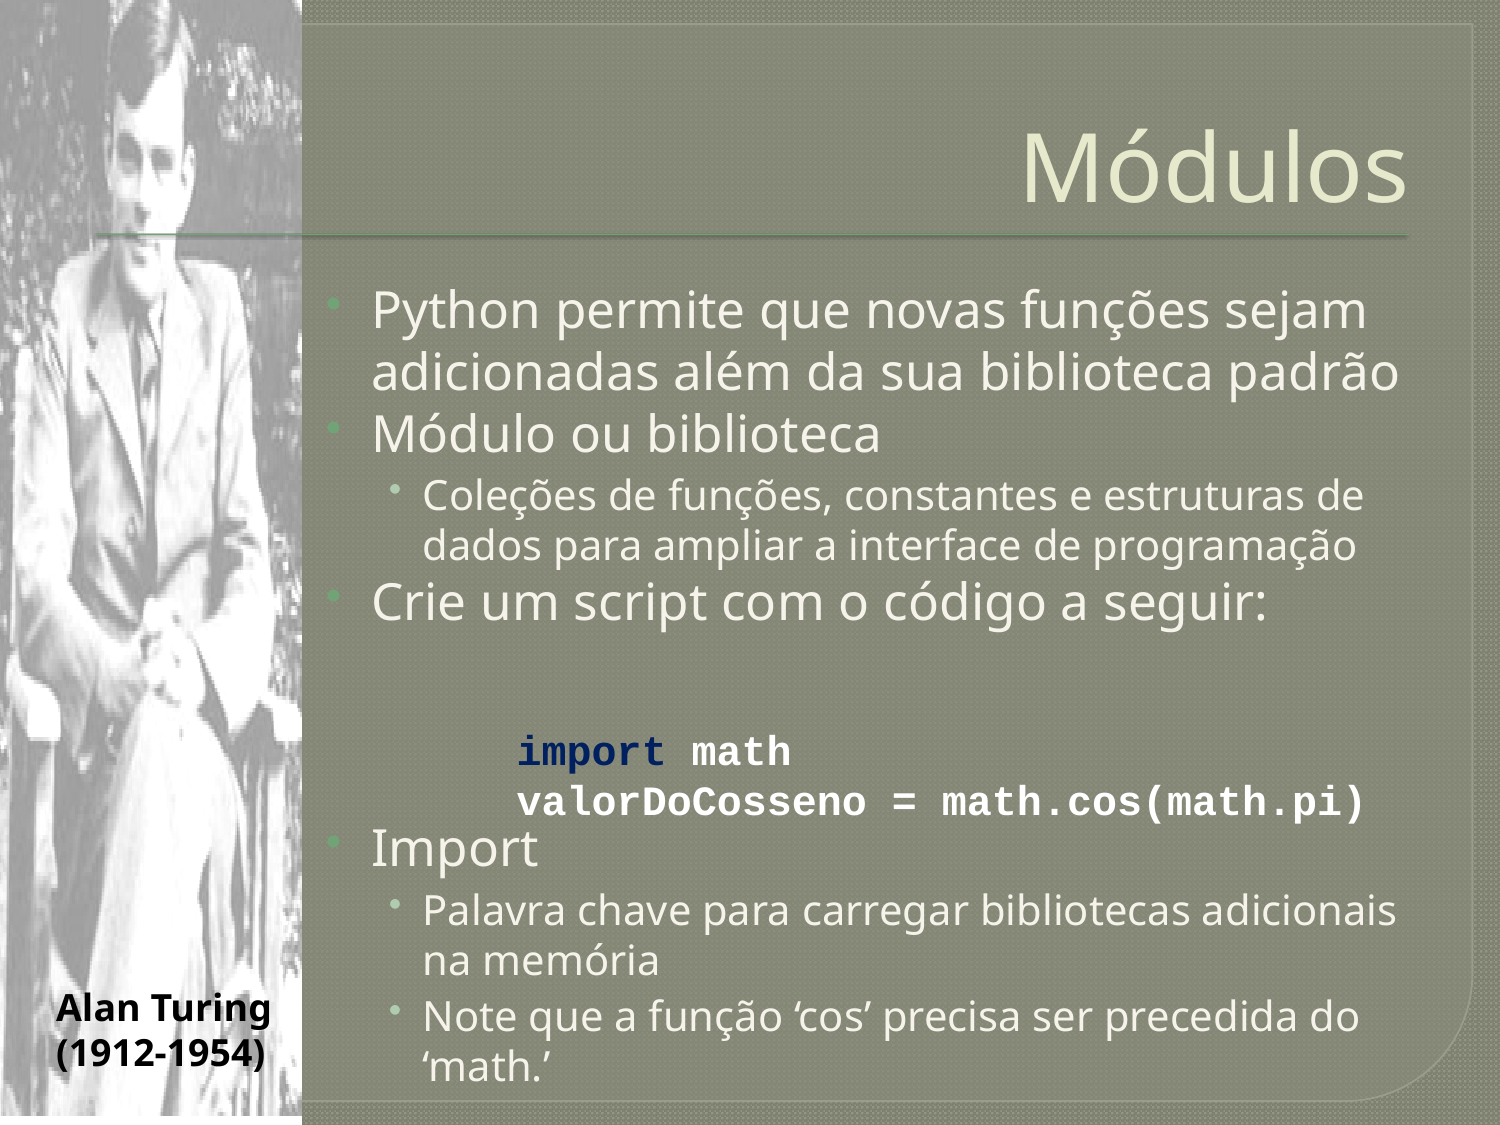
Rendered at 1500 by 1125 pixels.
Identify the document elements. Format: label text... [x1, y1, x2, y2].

title Módulos [336, 41, 1425, 230]
text_box import math valorDoCosseno = math.cos(math.pi) [501, 715, 1471, 831]
list Python permite que novas funções sejam adicionadas além da sua biblioteca padrão Módulo ou biblioteca Coleções de funções, constantes e estruturas de dados para ampliar a interface de programação Crie um script com o código a seguir: Import Palavra chave para carregar bibliotecas adicionais na memória Note que a função ‘cos’ precisa ser precedida do ‘math.’ [312, 270, 1425, 1125]
